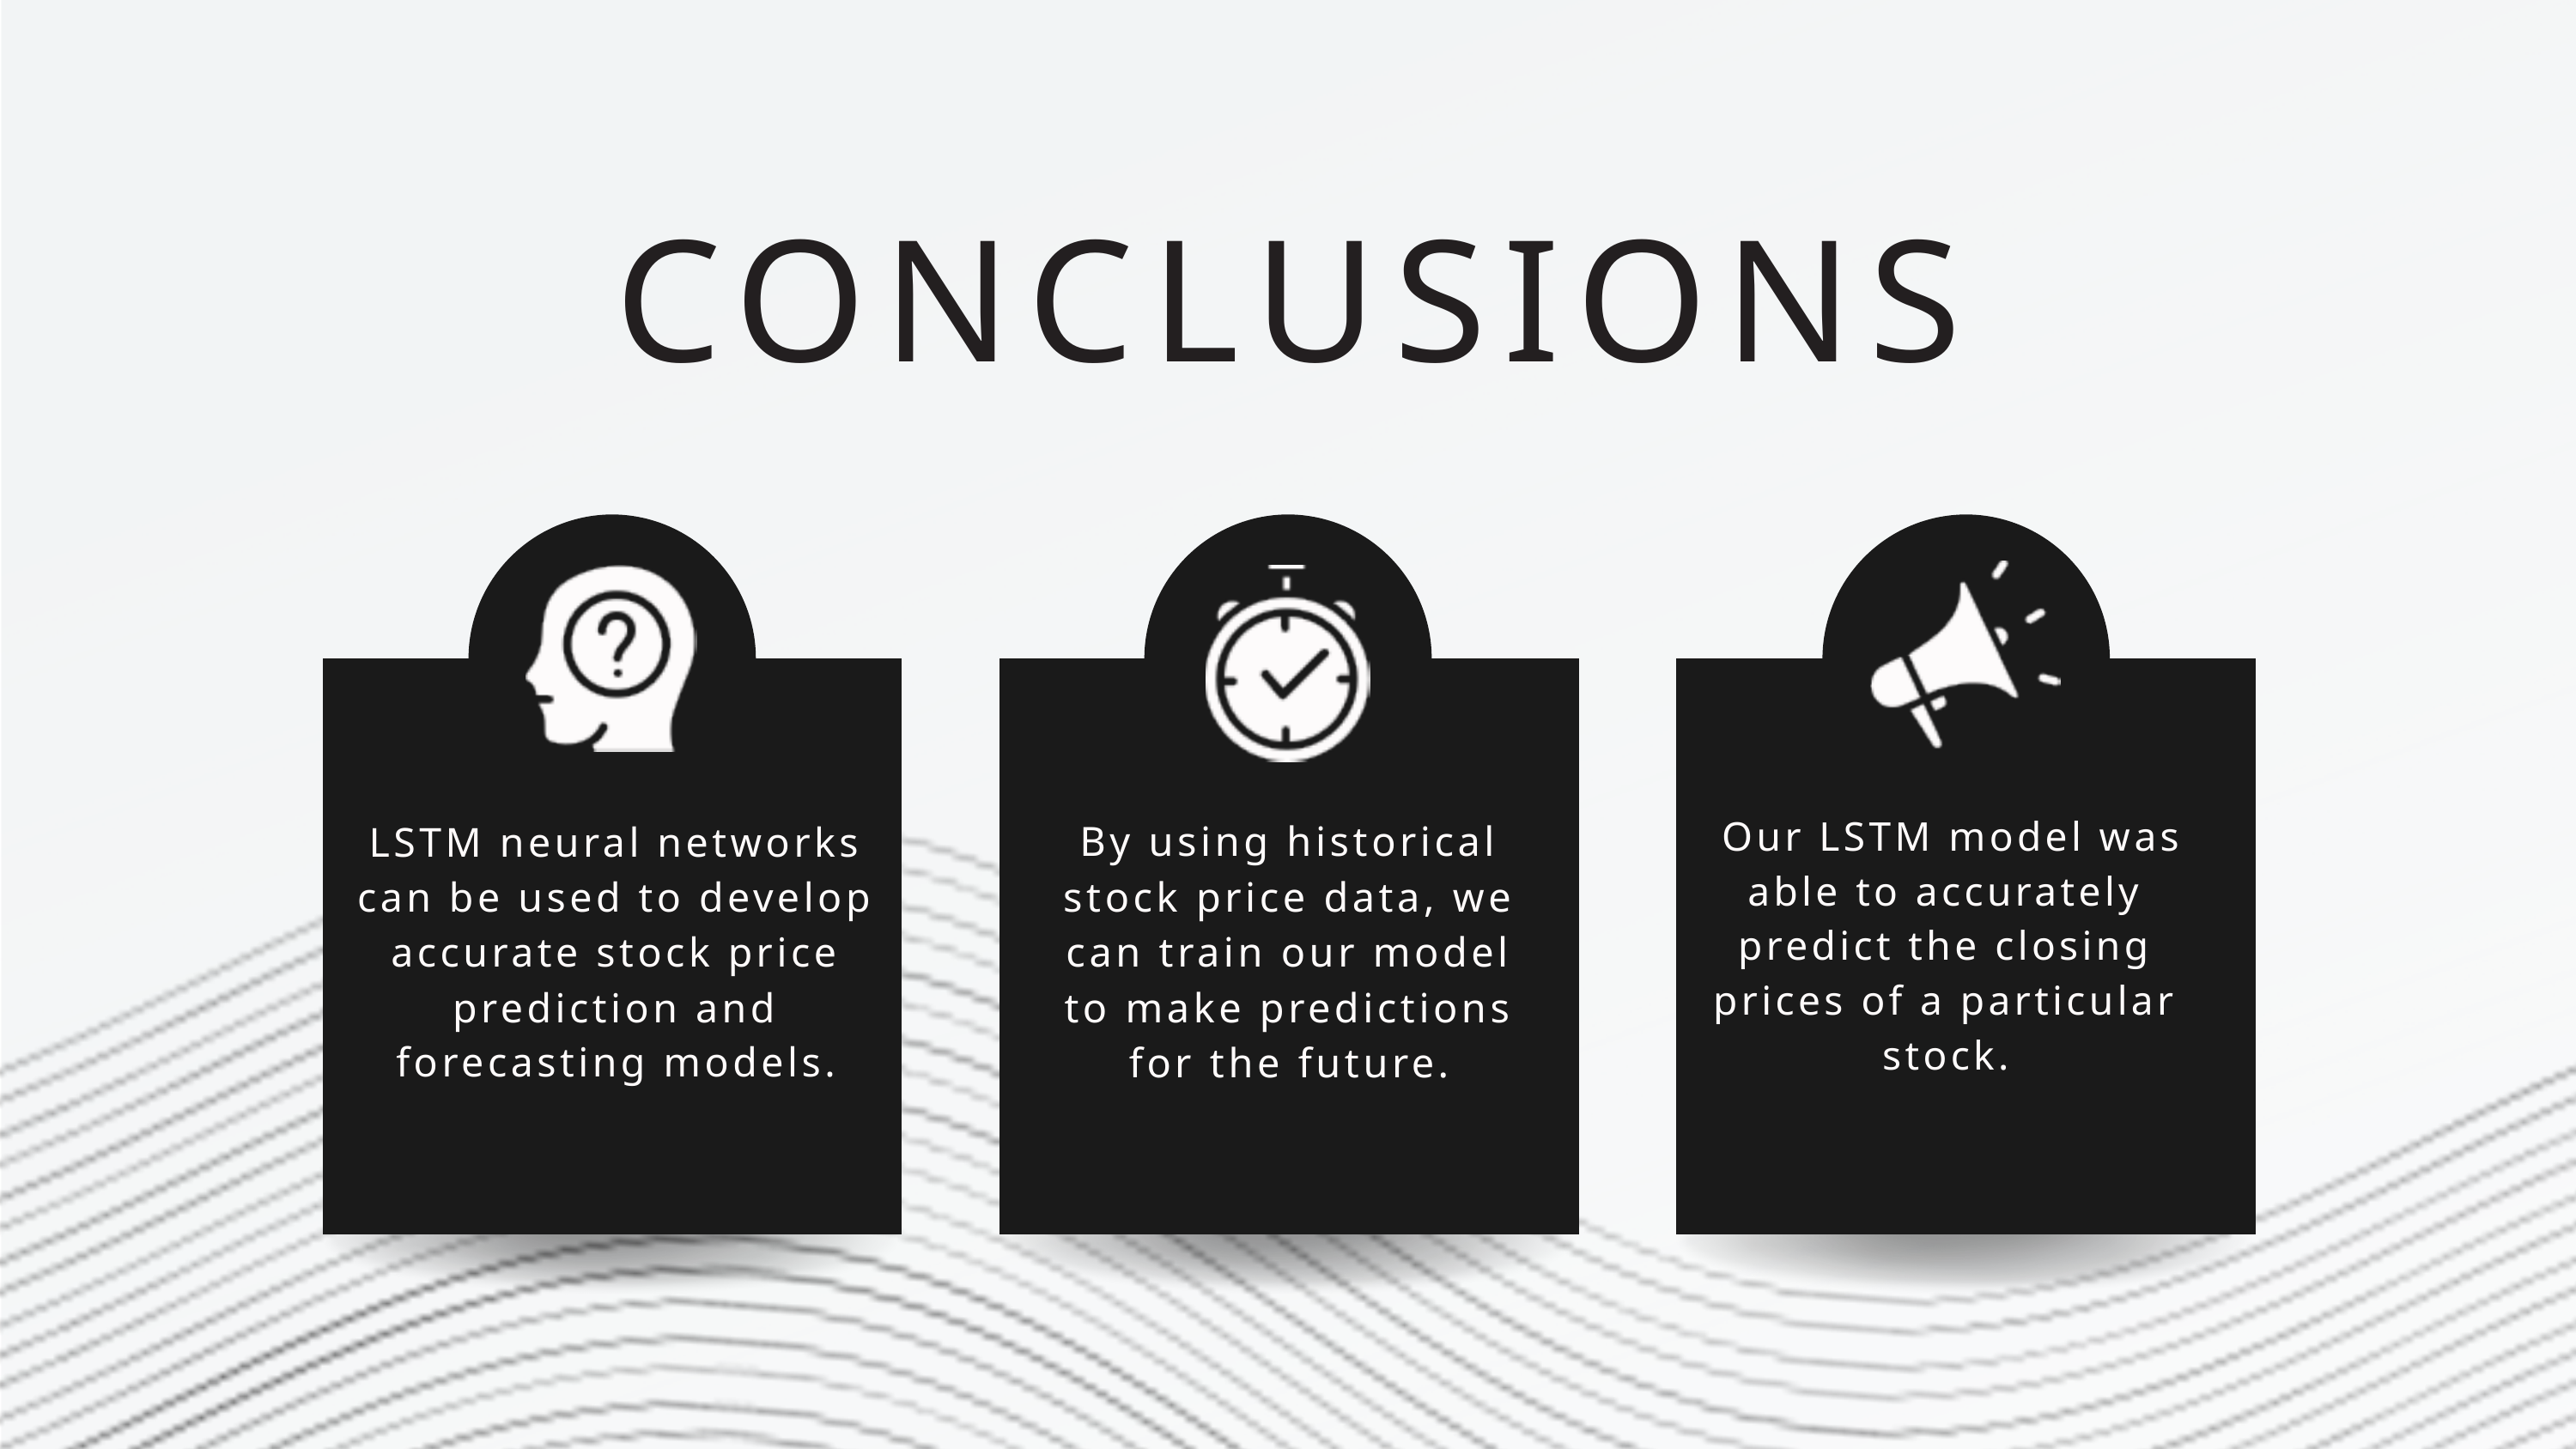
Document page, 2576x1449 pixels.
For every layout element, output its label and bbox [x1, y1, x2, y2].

text_box [322, 658, 902, 1235]
text_box [467, 514, 757, 803]
text_box [1821, 514, 2111, 803]
picture [0, 0, 2576, 1449]
text_box [1143, 514, 1433, 803]
text_box [1675, 658, 2257, 1235]
text_box [999, 658, 1579, 1235]
